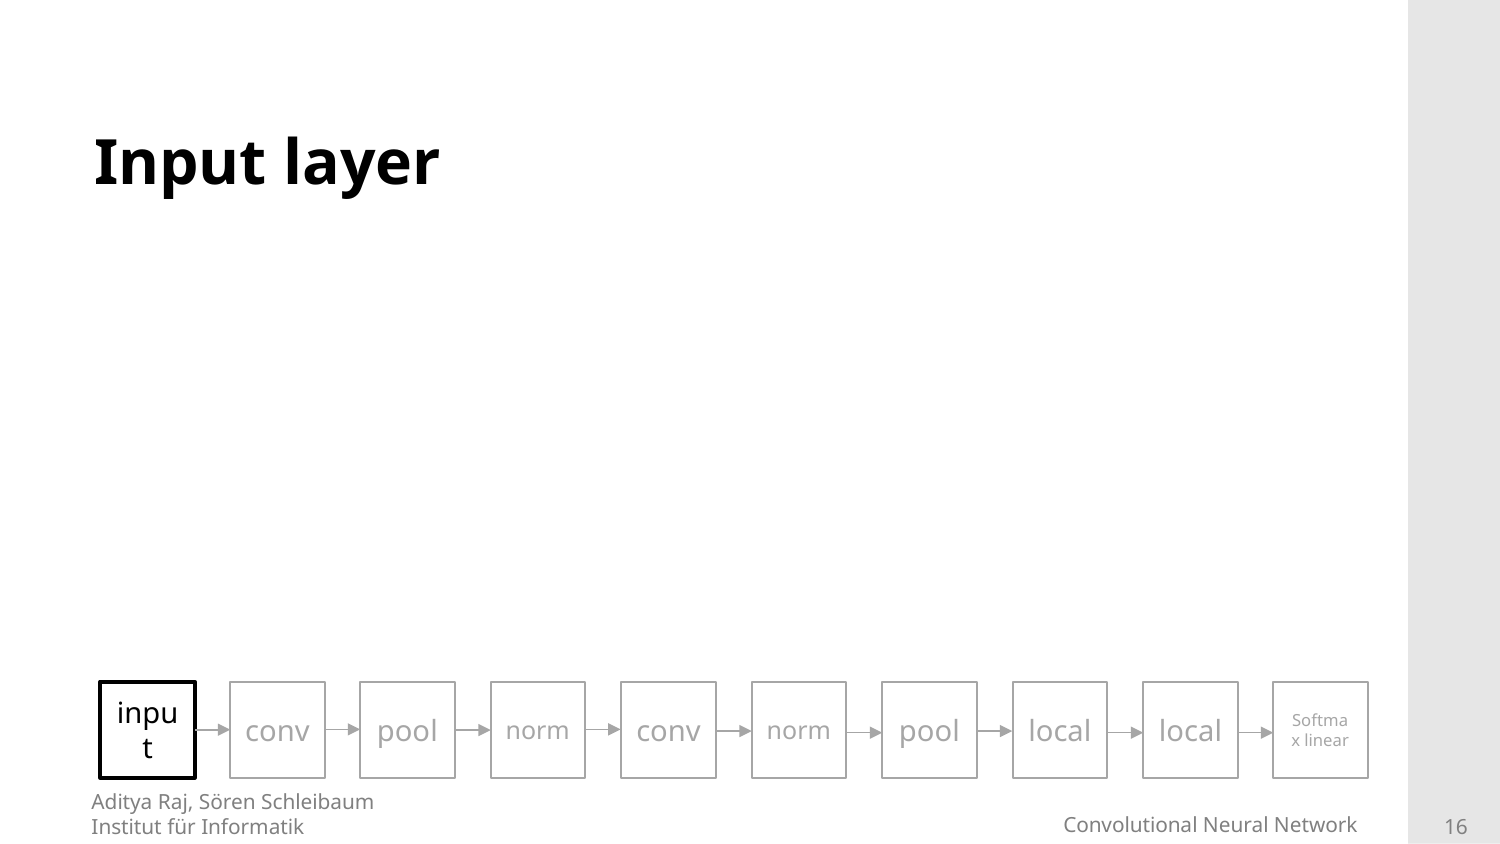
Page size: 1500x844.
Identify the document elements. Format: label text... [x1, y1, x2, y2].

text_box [100, 681, 1368, 779]
title Input layer [79, 114, 1375, 201]
